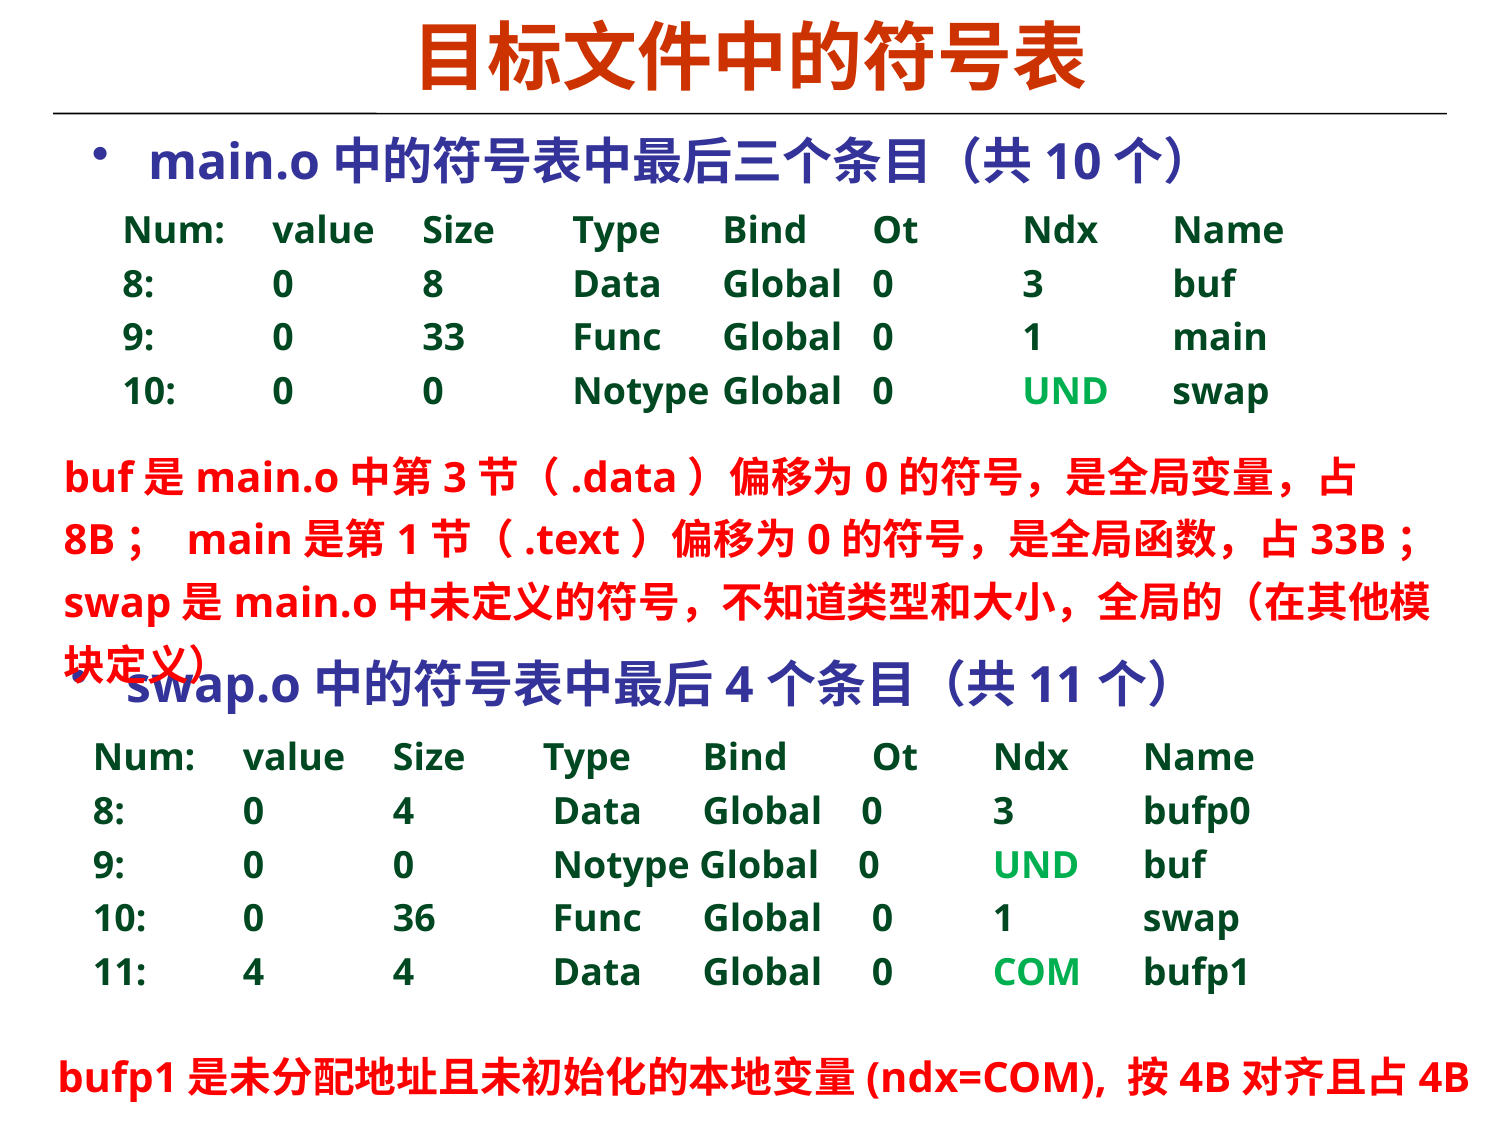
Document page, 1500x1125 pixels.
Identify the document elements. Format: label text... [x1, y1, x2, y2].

text_box bufp1是未分配地址且未初始化的本地变量(ndx=COM), 按4B对齐且占4B [42, 1030, 1489, 1109]
text_box swap.o中的符号表中最后4个条目（共11个） [55, 696, 1406, 721]
text_box Num: value Size Type Bind Ot Ndx Name 8: 0 4 Data Global 0 3 bufp0 9: 0 0 Notype Global 0 UND buf 10: 0 36 Func Global 0 1 swap 11: 4 4 Data Global 0 COM bufp1 [78, 725, 1470, 1001]
list main.o中的符号表中最后三个条目（共10个） [76, 119, 1428, 199]
text_box Num: value Size Type Bind Ot Ndx Name 8: 0 8 Data Global 0 3 buf 9: 0 33 Func Global 0 1 main 10: 0 0 Notype Global 0 UND swap [107, 198, 1334, 420]
title 目标文件中的符号表 [74, 8, 1426, 102]
text_box buf是main.o中第3节（.data）偏移为0的符号，是全局变量，占8B； main是第1节（.text）偏移为0的符号，是全局函数，占33B； swap是main.o中未定义的符号，不知道类型和大小，全局的（在其他模块定义） [48, 430, 1459, 696]
